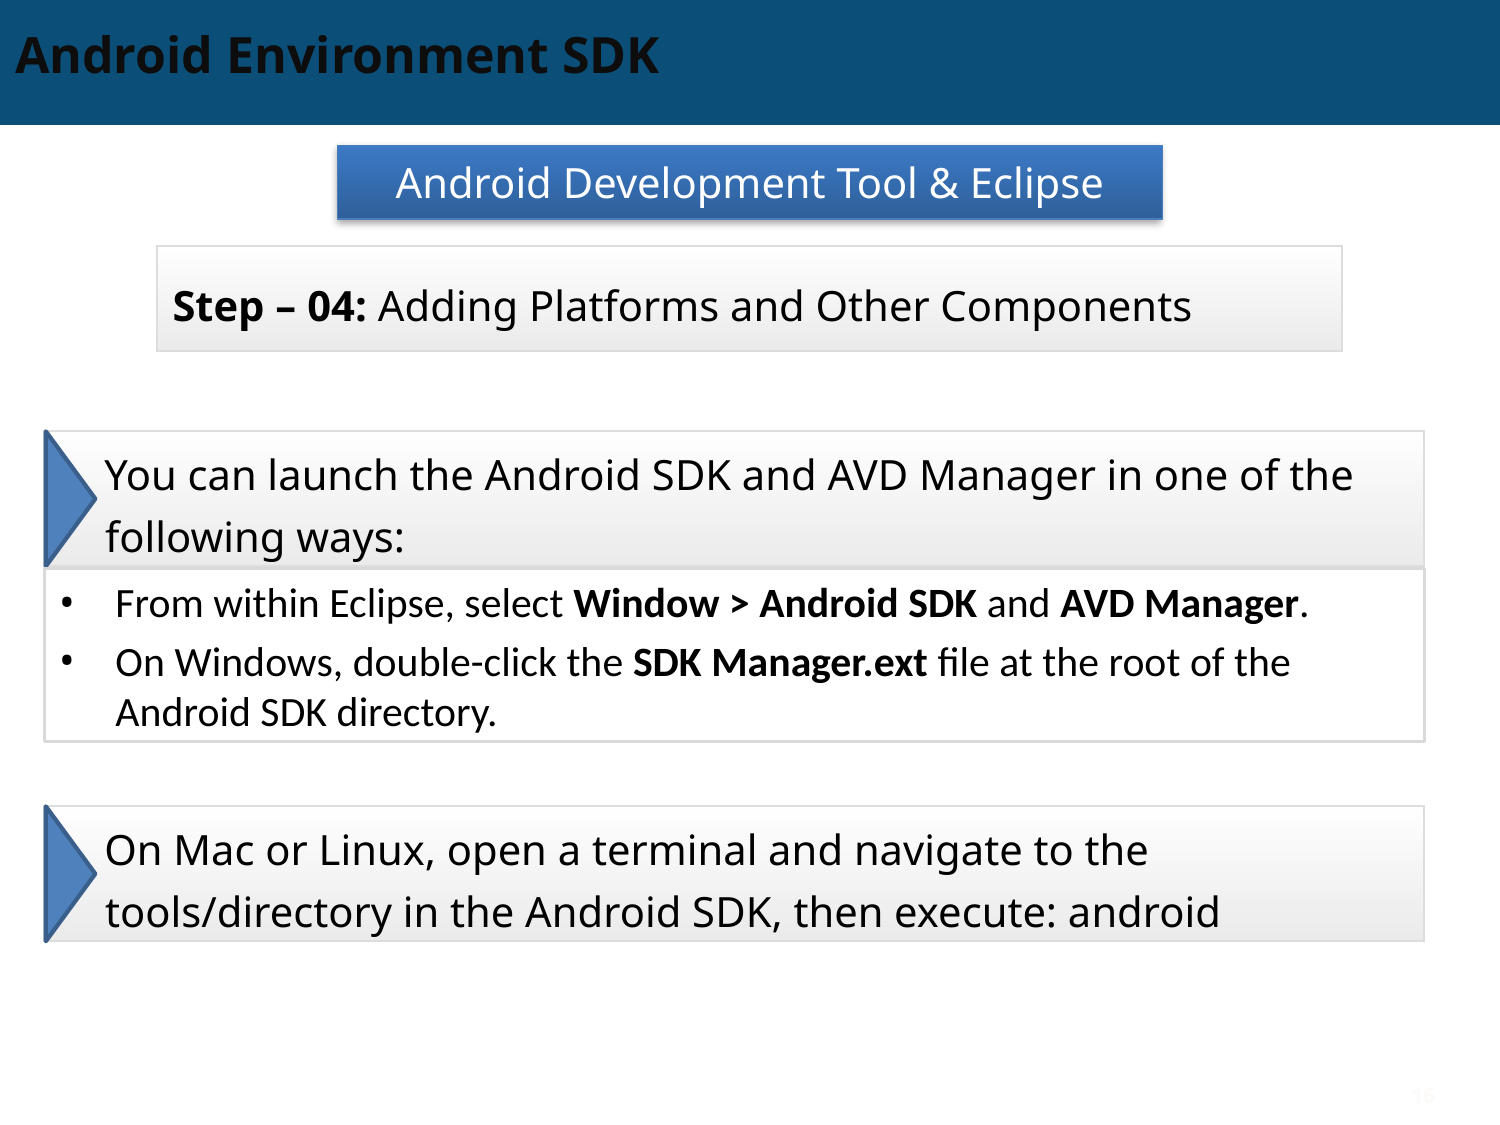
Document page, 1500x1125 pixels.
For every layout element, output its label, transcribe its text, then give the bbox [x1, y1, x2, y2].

text_box Step – 04: Adding Platforms and Other Components [157, 245, 1343, 351]
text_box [44, 805, 1425, 942]
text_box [44, 430, 1425, 567]
text_box From within Eclipse, select Window > Android SDK and AVD Manager. On Windows, double-click the SDK Manager.ext file at the root of the Android SDK directory. [44, 575, 1425, 742]
title Android Environment SDK [0, 21, 1351, 86]
text_box Android Development Tool & Eclipse [337, 145, 1163, 220]
